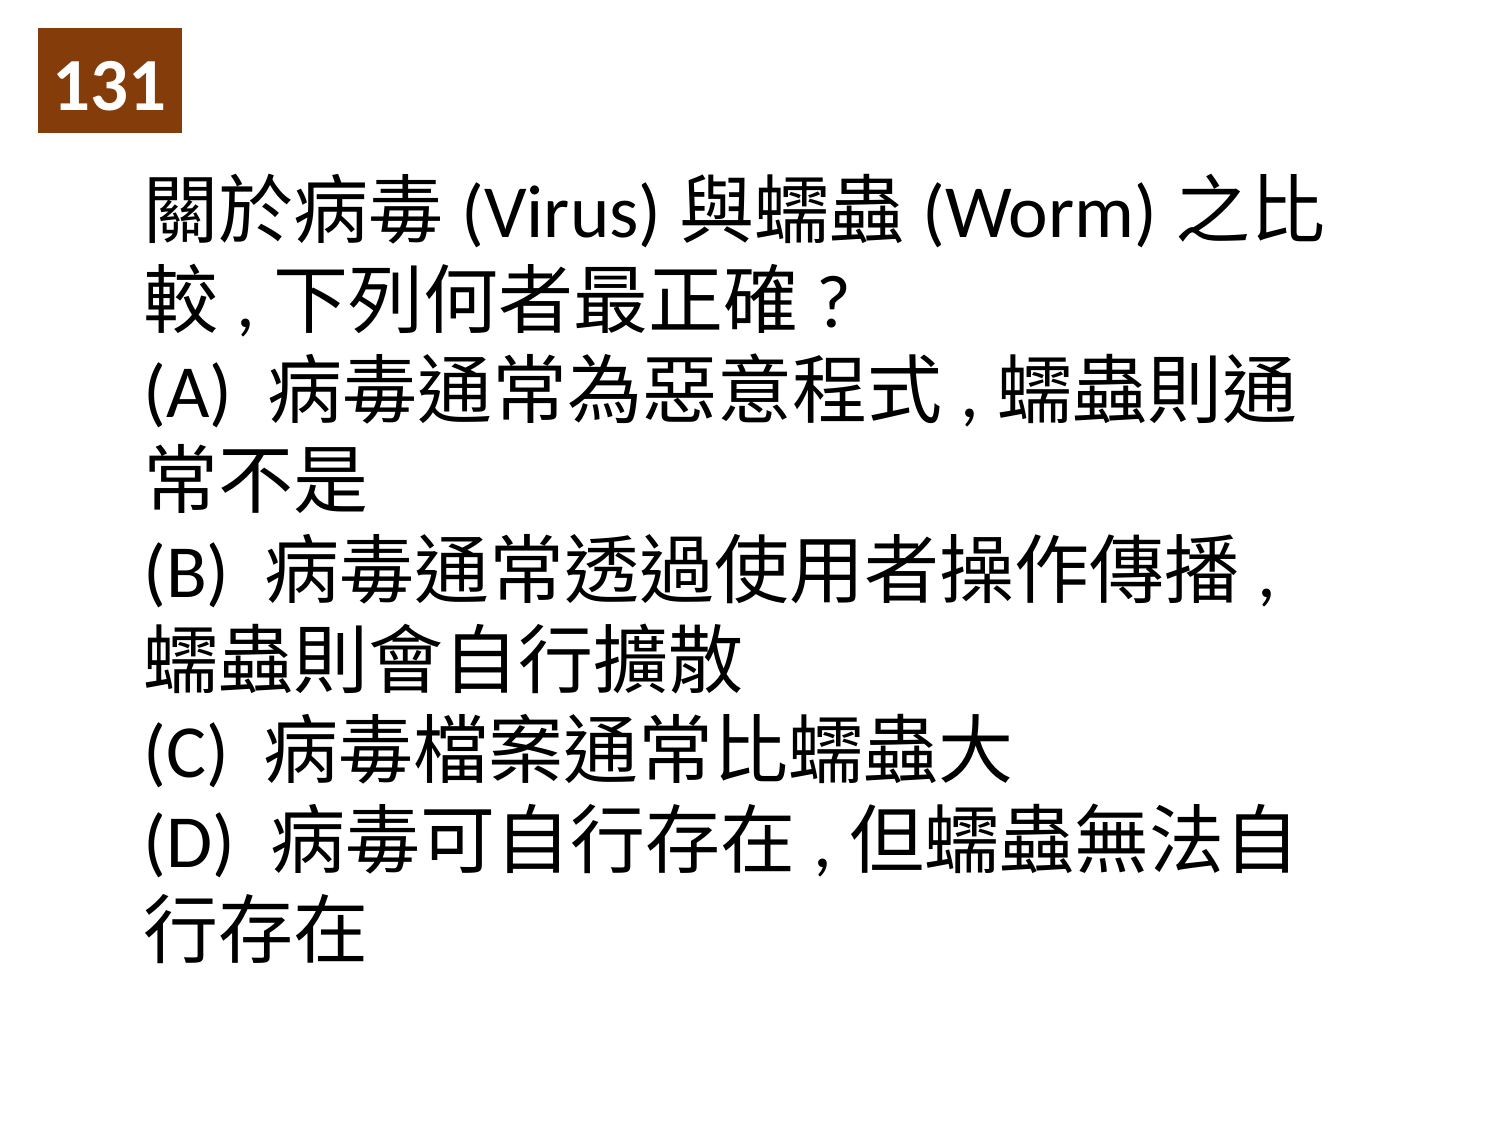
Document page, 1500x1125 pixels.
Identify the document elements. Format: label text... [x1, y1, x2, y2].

text_box 131 [38, 28, 182, 133]
text_box 關於病毒(Virus)與蠕蟲(Worm)之比較,下列何者最正確? (A) 病毒通常為惡意程式,蠕蟲則通常不是 (B) 病毒通常透過使用者操作傳播,蠕蟲則會自行擴散 (C) 病毒檔案通常比蠕蟲大 (D) 病毒可自行存在,但蠕蟲無法自行存在 [128, 155, 1372, 980]
